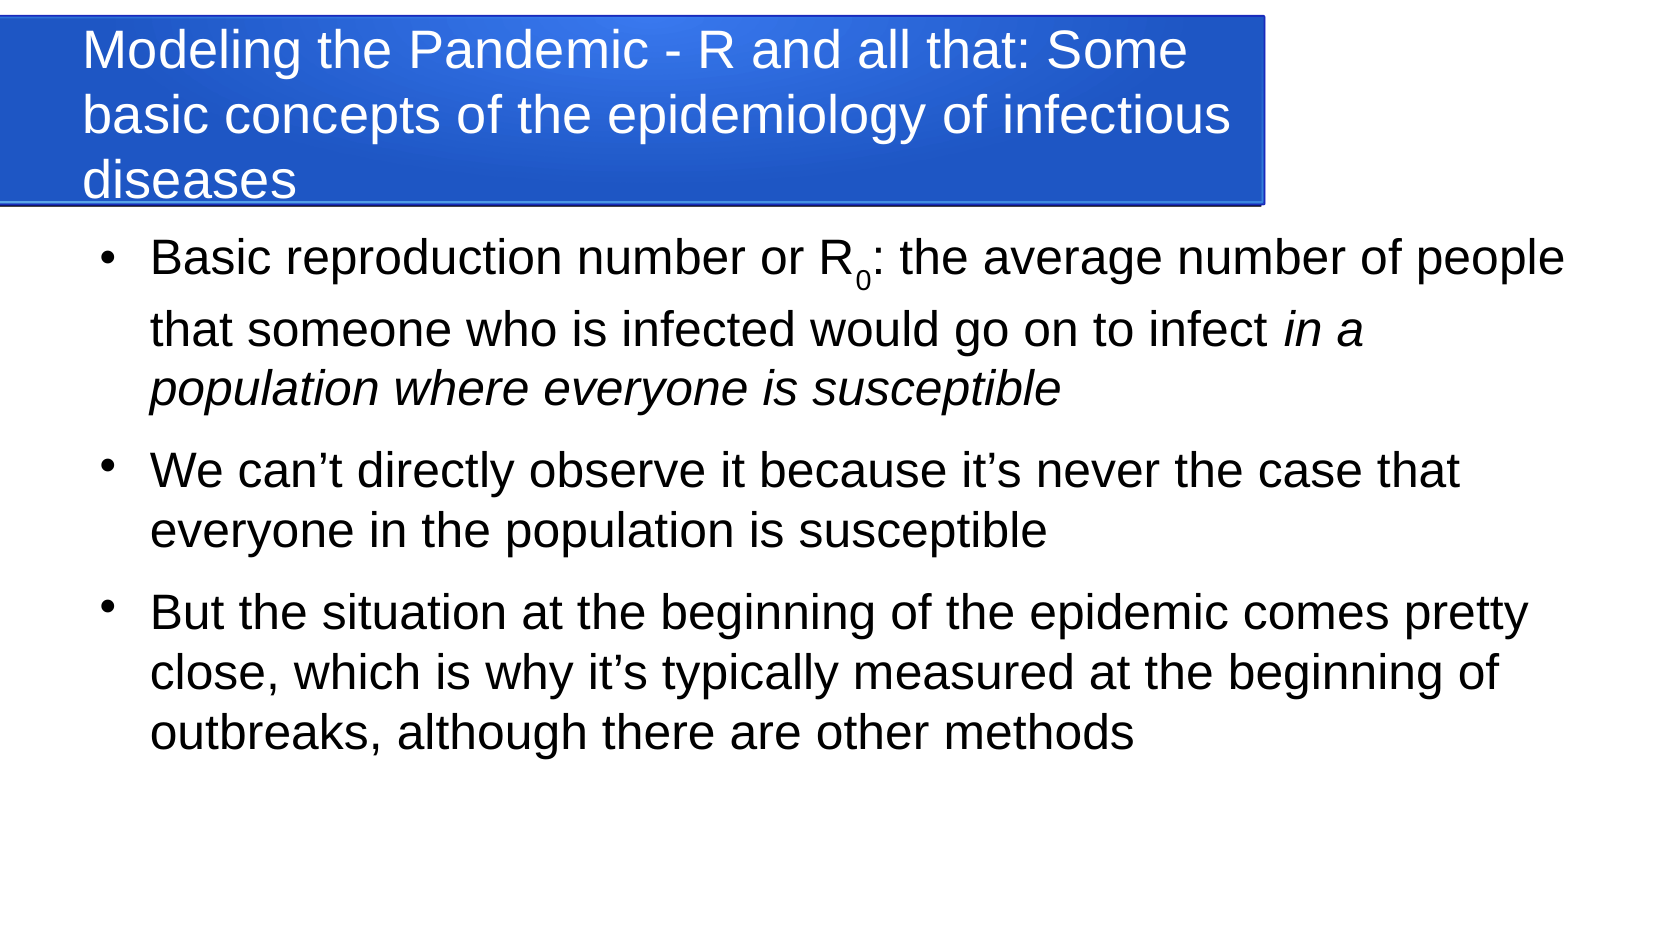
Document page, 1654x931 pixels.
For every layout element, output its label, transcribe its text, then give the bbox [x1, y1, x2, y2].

picture [0, 13, 1269, 211]
text_box Basic reproduction number or R0: the average number of people that someone who is infected would go on to infect in a population where everyone is susceptible We can’t directly observe it because it’s never the case that everyone in the population is susceptible But the situation at the beginning of the epidemic comes pretty close, which is why it’s typically measured at the beginning of outbreaks, although there are other methods [82, 224, 1571, 764]
text_box Modeling the Pandemic - R and all that: Some basic concepts of the epidemiology of infectious diseases [82, 14, 1235, 210]
